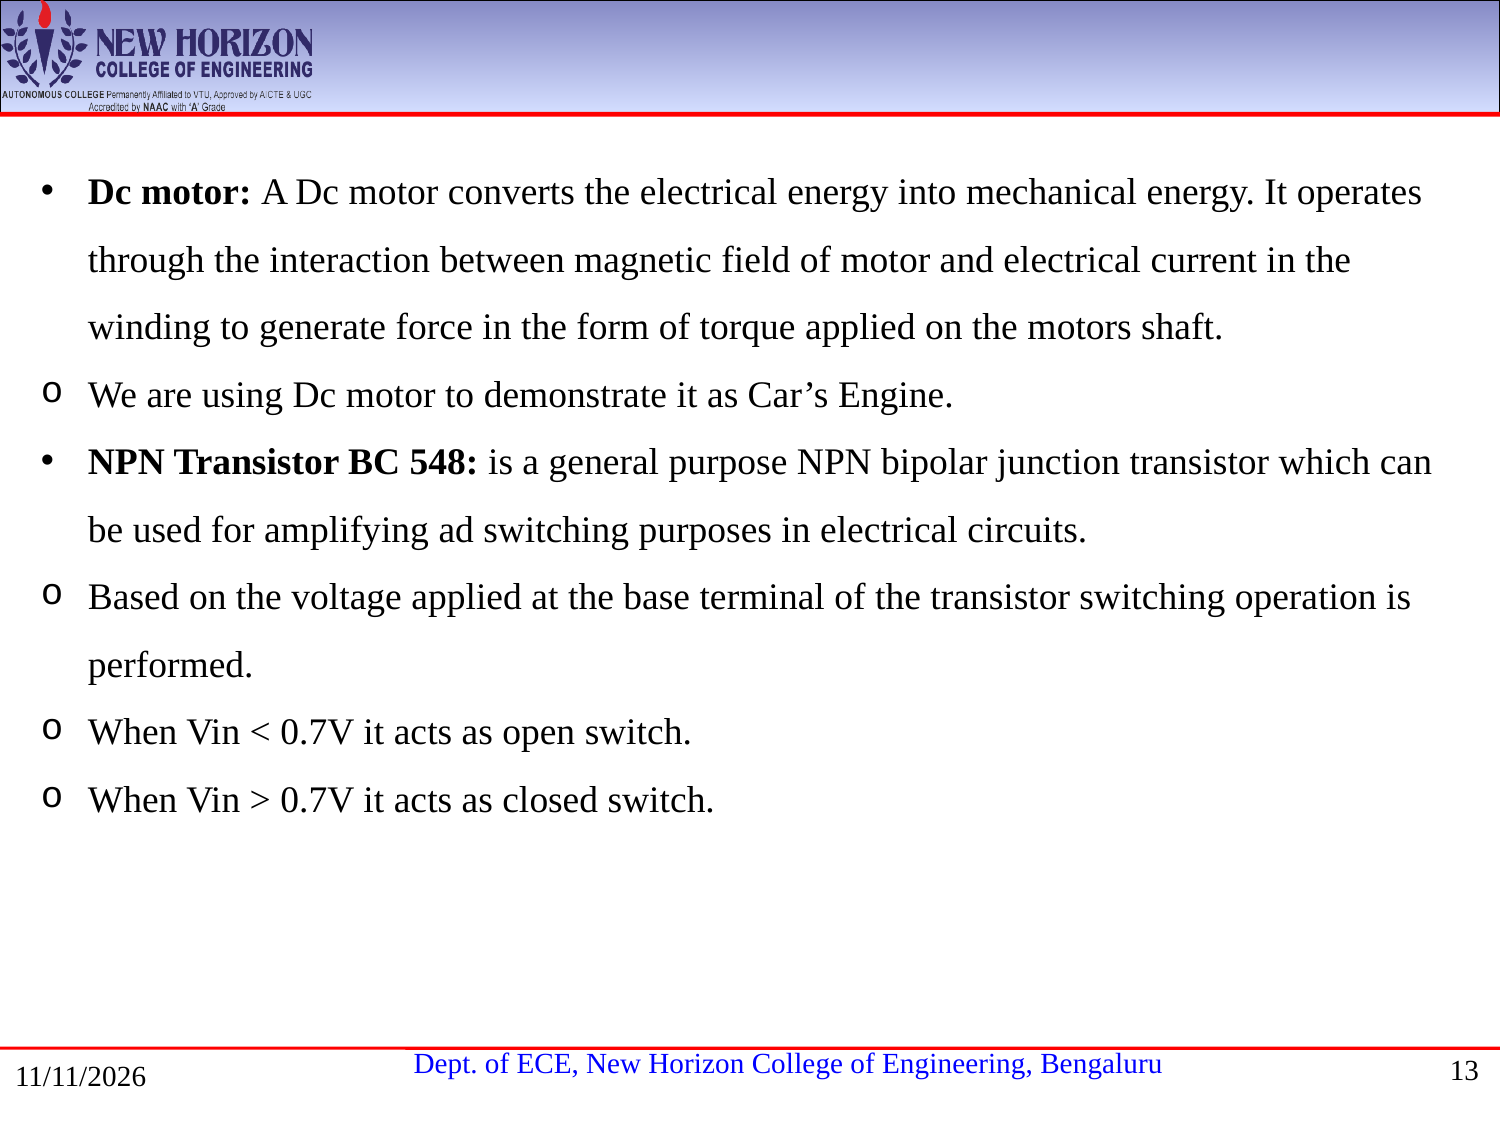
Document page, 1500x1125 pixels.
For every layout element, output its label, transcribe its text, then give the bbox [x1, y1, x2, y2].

text_box Dc motor: A Dc motor converts the electrical energy into mechanical energy. It operates through the interaction between magnetic field of motor and electrical current in the winding to generate force in the form of torque applied on the motors shaft. We are using Dc motor to demonstrate it as Car’s Engine. NPN Transistor BC 548: is a general purpose NPN bipolar junction transistor which can be used for amplifying ad switching purposes in electrical circuits. Based on the voltage applied at the base terminal of the transistor switching operation is performed. When Vin < 0.7V it acts as open switch. When Vin > 0.7V it acts as closed switch. [26, 137, 1474, 828]
slide_number 13 [1181, 1043, 1495, 1119]
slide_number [0, 1050, 313, 1125]
picture [0, 0, 313, 113]
